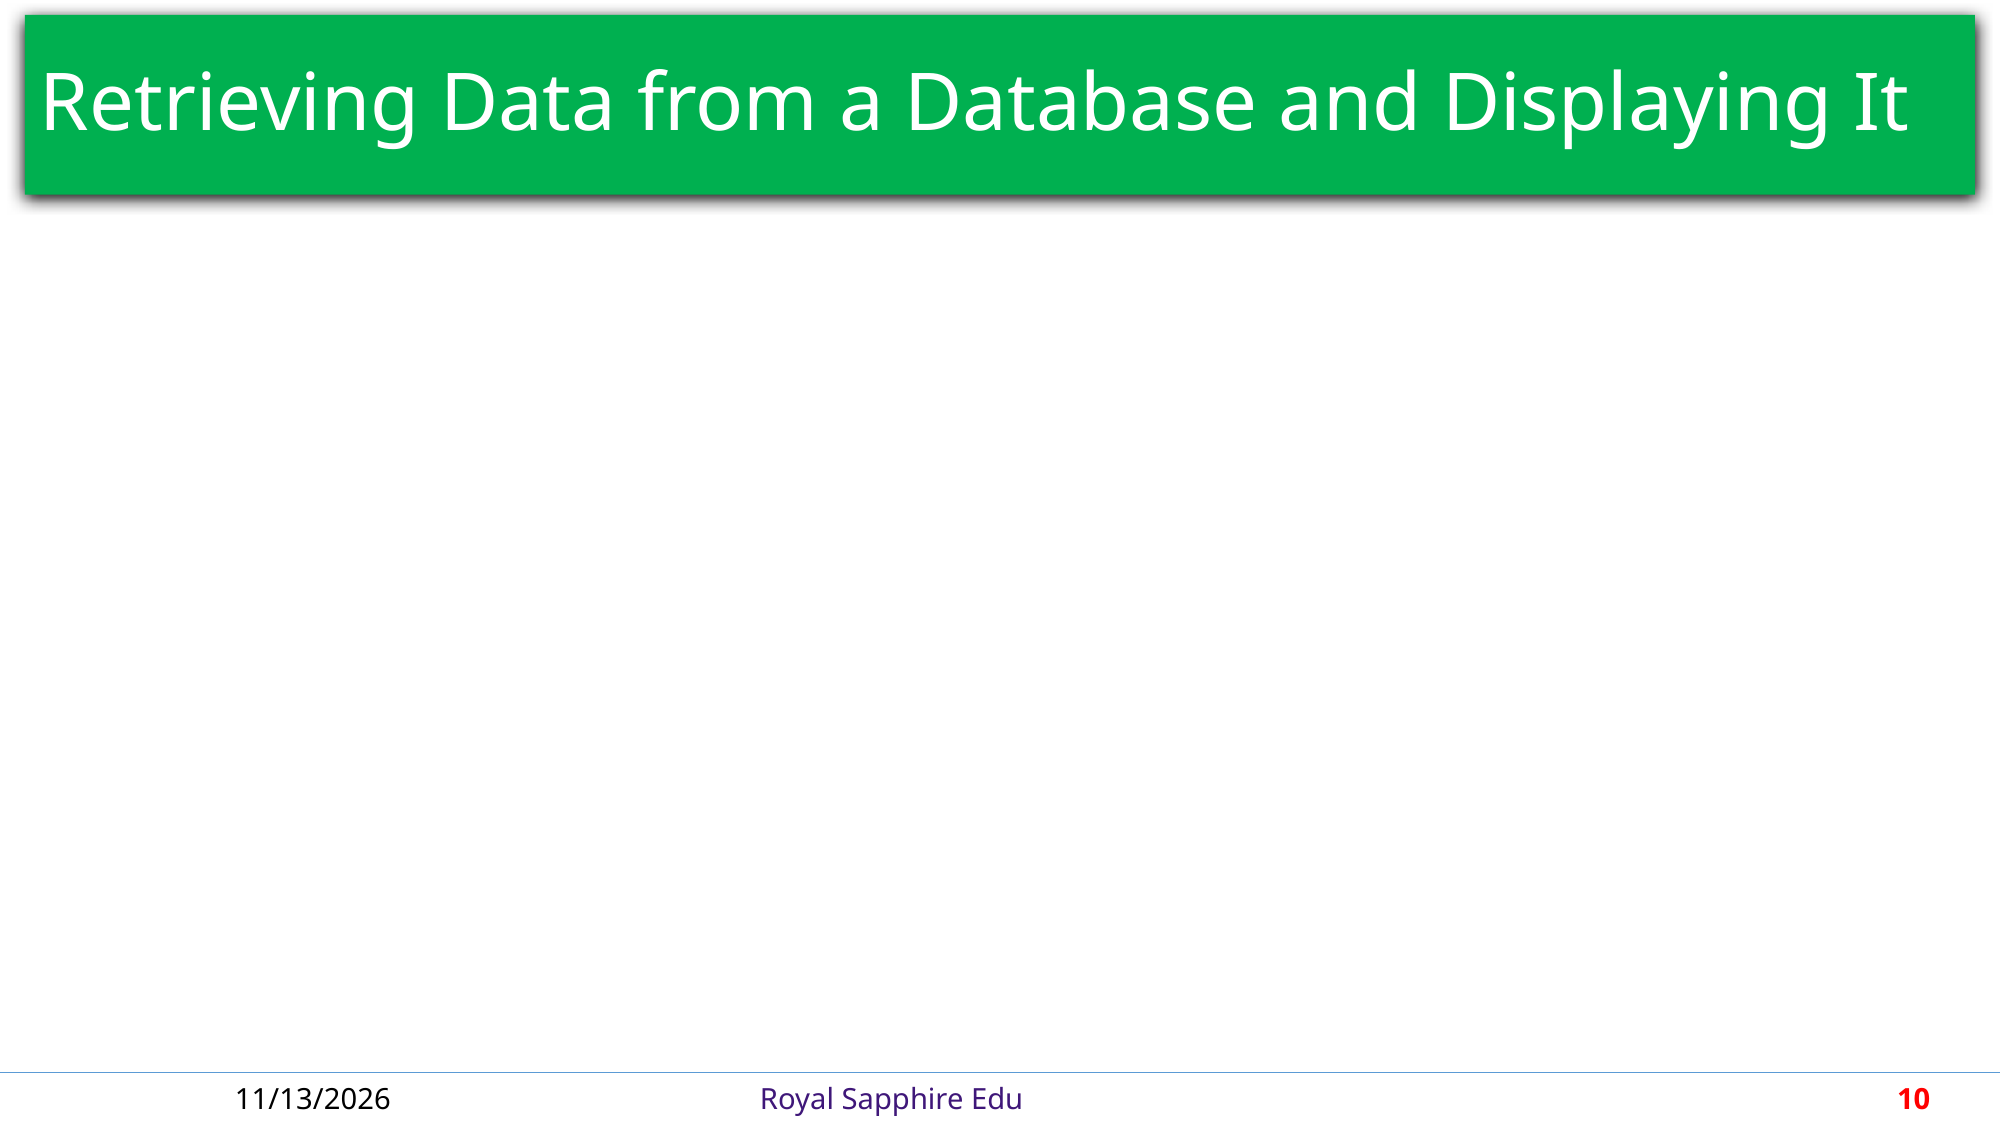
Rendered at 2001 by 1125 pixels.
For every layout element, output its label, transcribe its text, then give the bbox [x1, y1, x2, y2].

title Retrieving Data from a Database and Displaying It [24, 14, 1975, 195]
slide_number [220, 1072, 671, 1115]
slide_number 10 [1495, 1072, 1946, 1115]
footer Royal Sapphire Edu [745, 1072, 1421, 1115]
